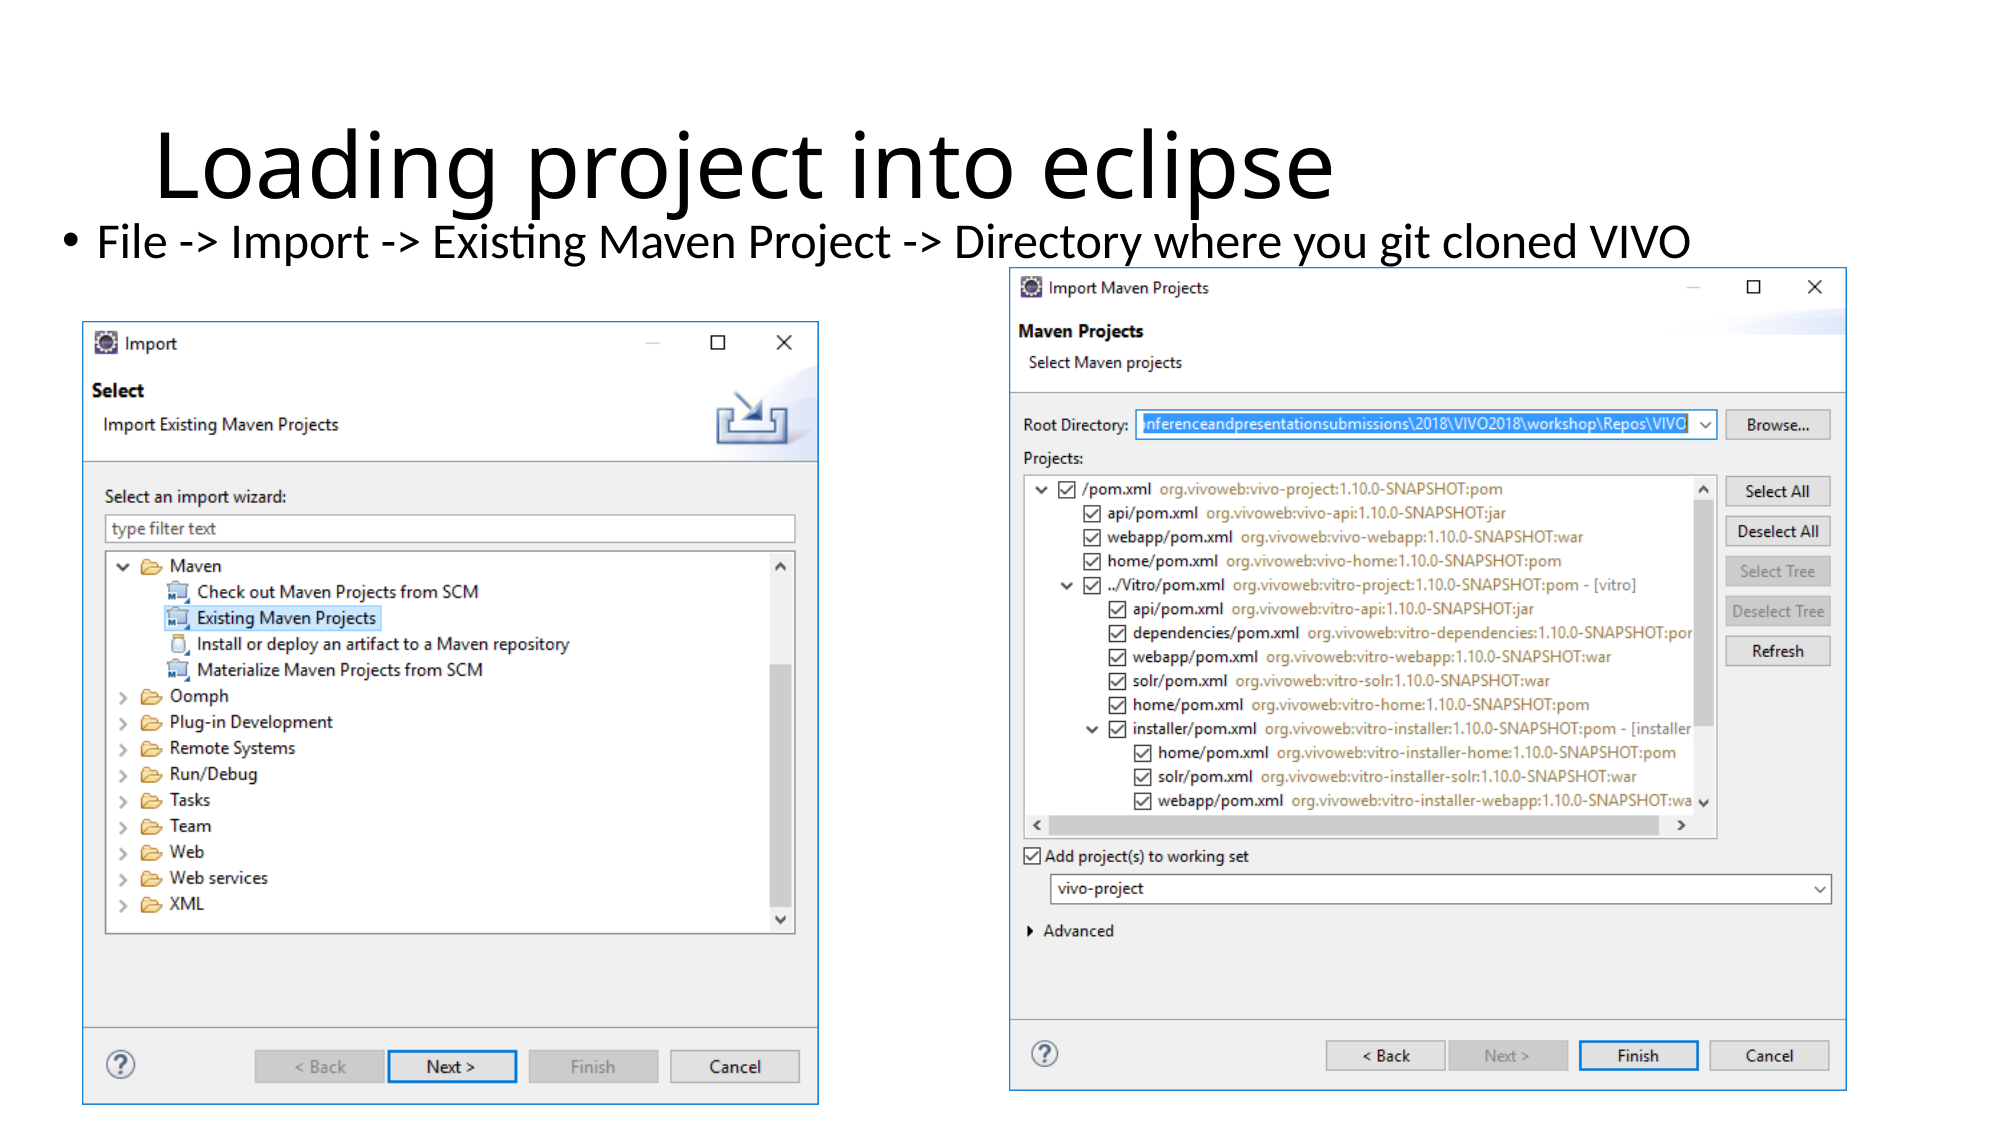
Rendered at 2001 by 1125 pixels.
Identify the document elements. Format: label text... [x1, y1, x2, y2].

list File -> Import -> Existing Maven Project -> Directory where you git cloned VIVO [47, 207, 2000, 278]
picture [1009, 267, 1847, 1091]
picture [82, 321, 819, 1105]
text_box [978, 242, 1793, 495]
title Loading project into eclipse [137, 59, 1863, 207]
